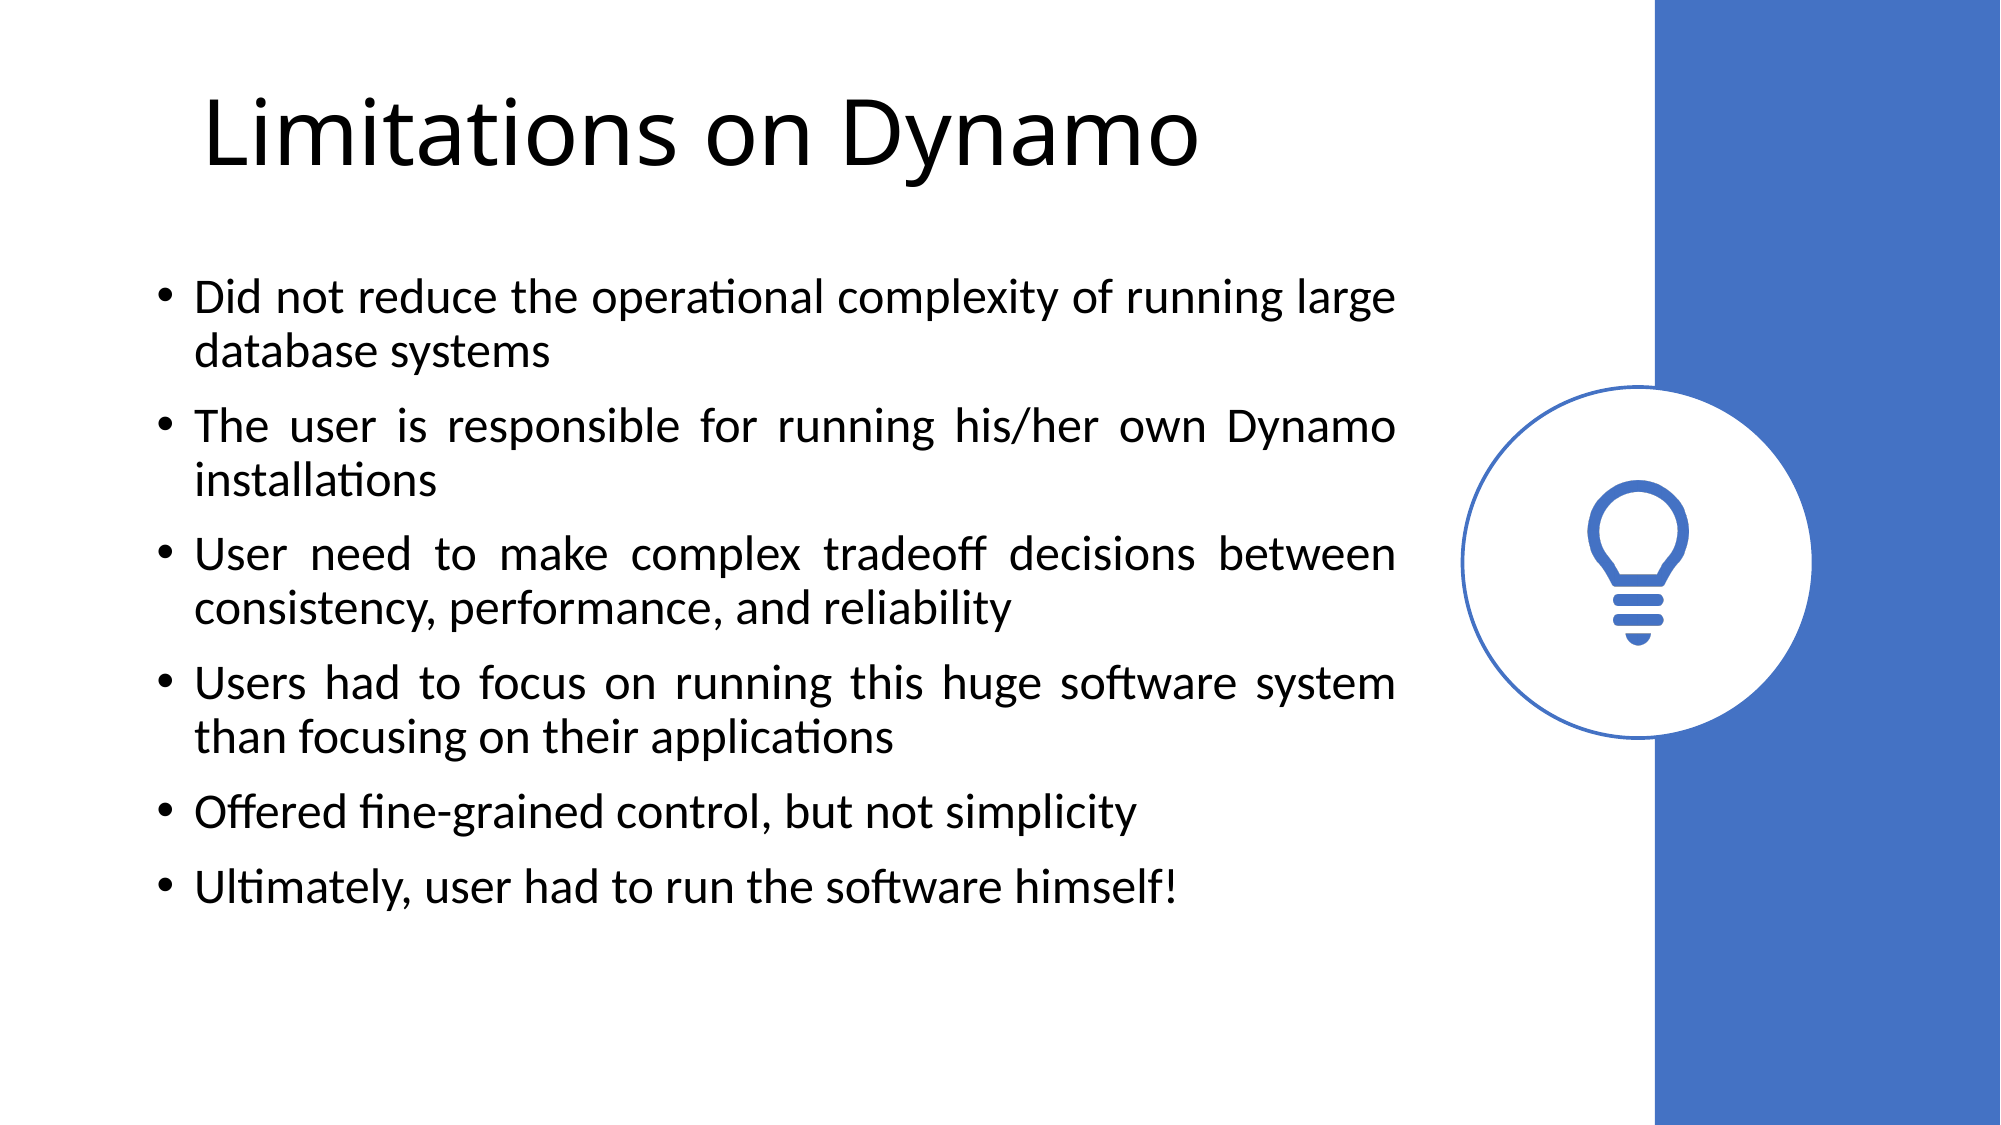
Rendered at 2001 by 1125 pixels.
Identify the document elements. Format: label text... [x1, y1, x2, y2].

list Did not reduce the operational complexity of running large database systems The user is responsible for running his/her own Dynamo installations User need to make complex tradeoff decisions between consistency, performance, and reliability Users had to focus on running this huge software system than focusing on their applications Offered fine-grained control, but not simplicity Ultimately, user had to run the software himself! [141, 244, 1413, 940]
picture [1544, 468, 1732, 657]
text_box [1461, 385, 1815, 740]
title Limitations on Dynamo [186, 27, 1413, 244]
text_box [1654, 0, 2000, 1125]
